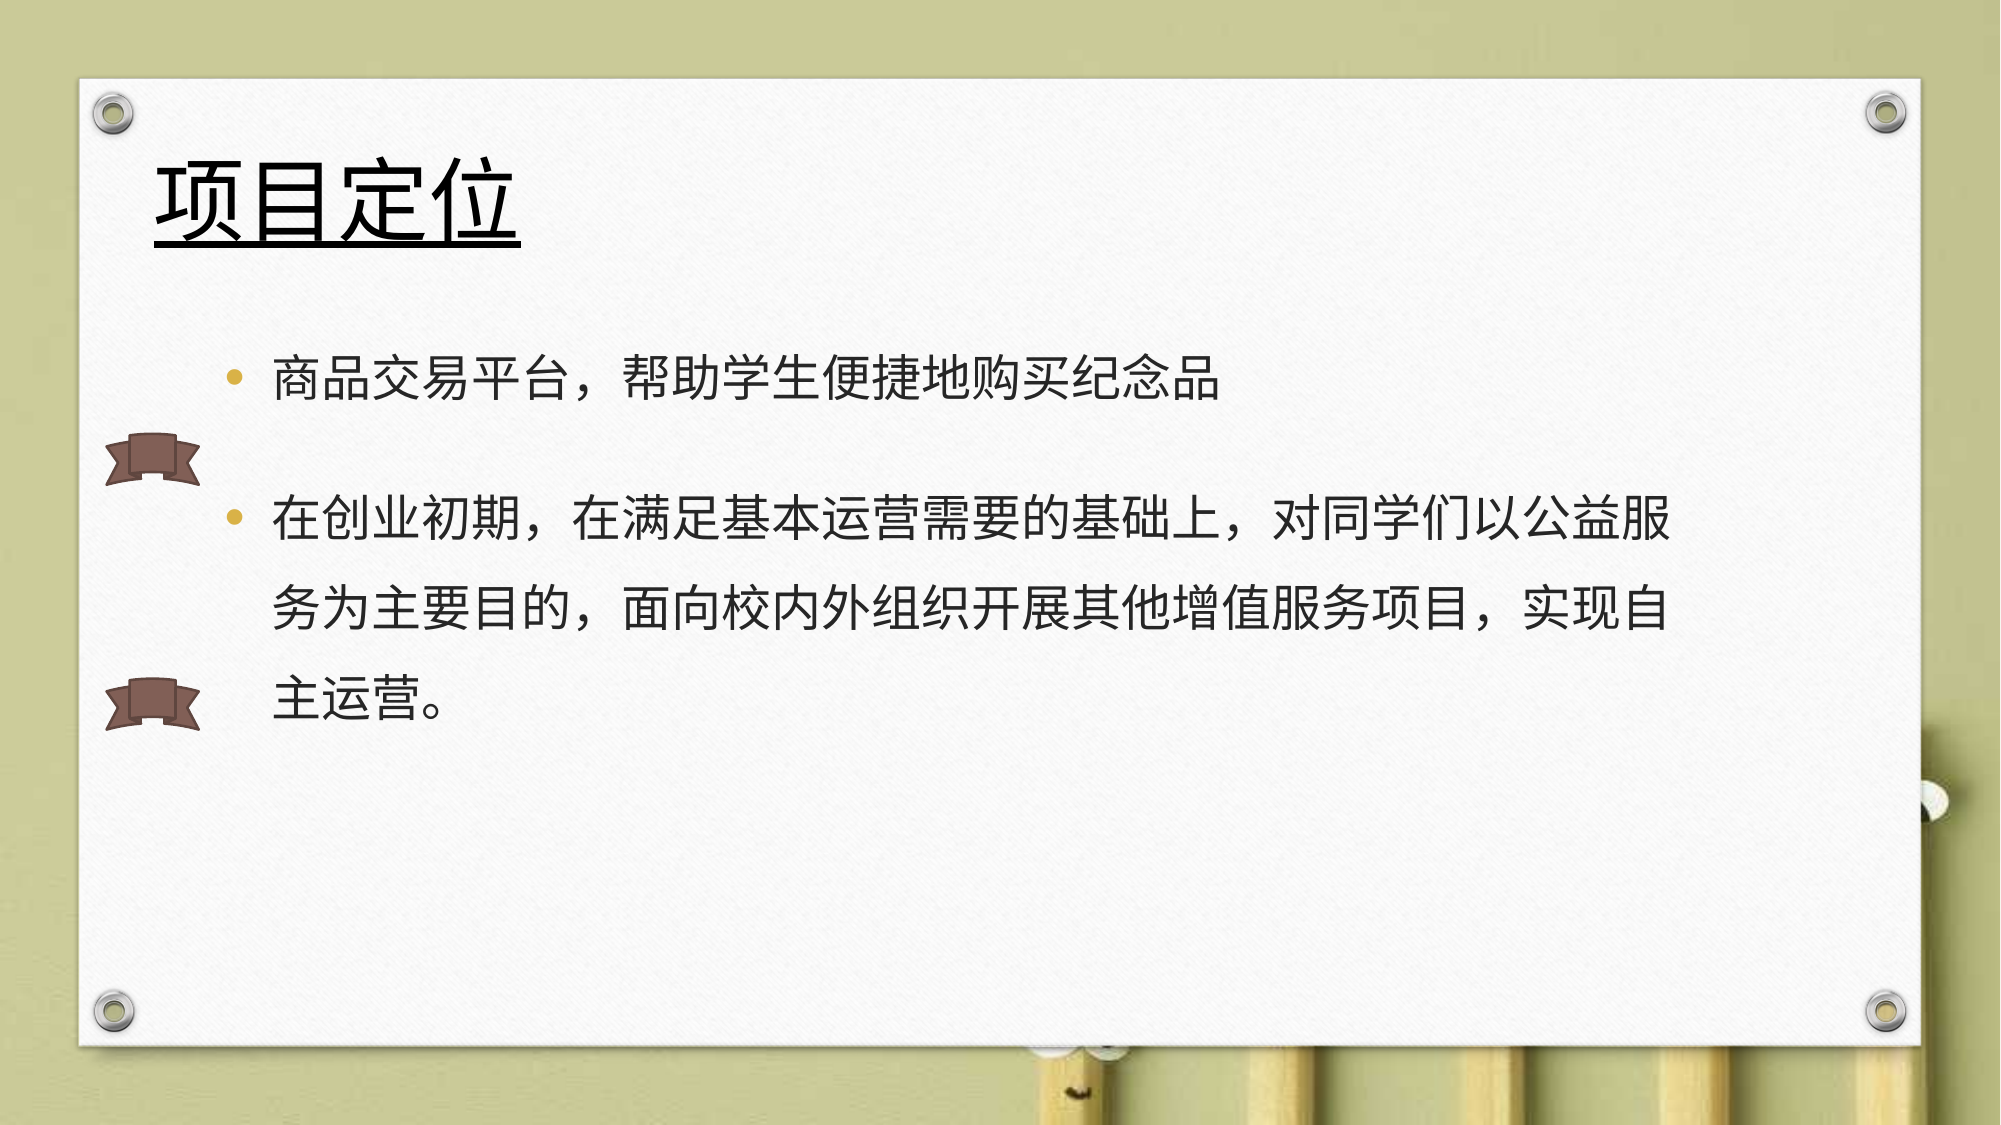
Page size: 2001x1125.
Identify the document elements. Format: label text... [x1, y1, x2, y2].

list 商品交易平台，帮助学生便捷地购买纪念品 在创业初期，在满足基本运营需要的基础上，对同学们以公益服务为主要目的，面向校内外组织开展其他增值服务项目，实现自主运营。 [209, 308, 1693, 920]
title 项目定位 [137, 119, 538, 277]
picture [0, 0, 2001, 1125]
text_box [105, 677, 200, 731]
text_box [105, 432, 200, 486]
